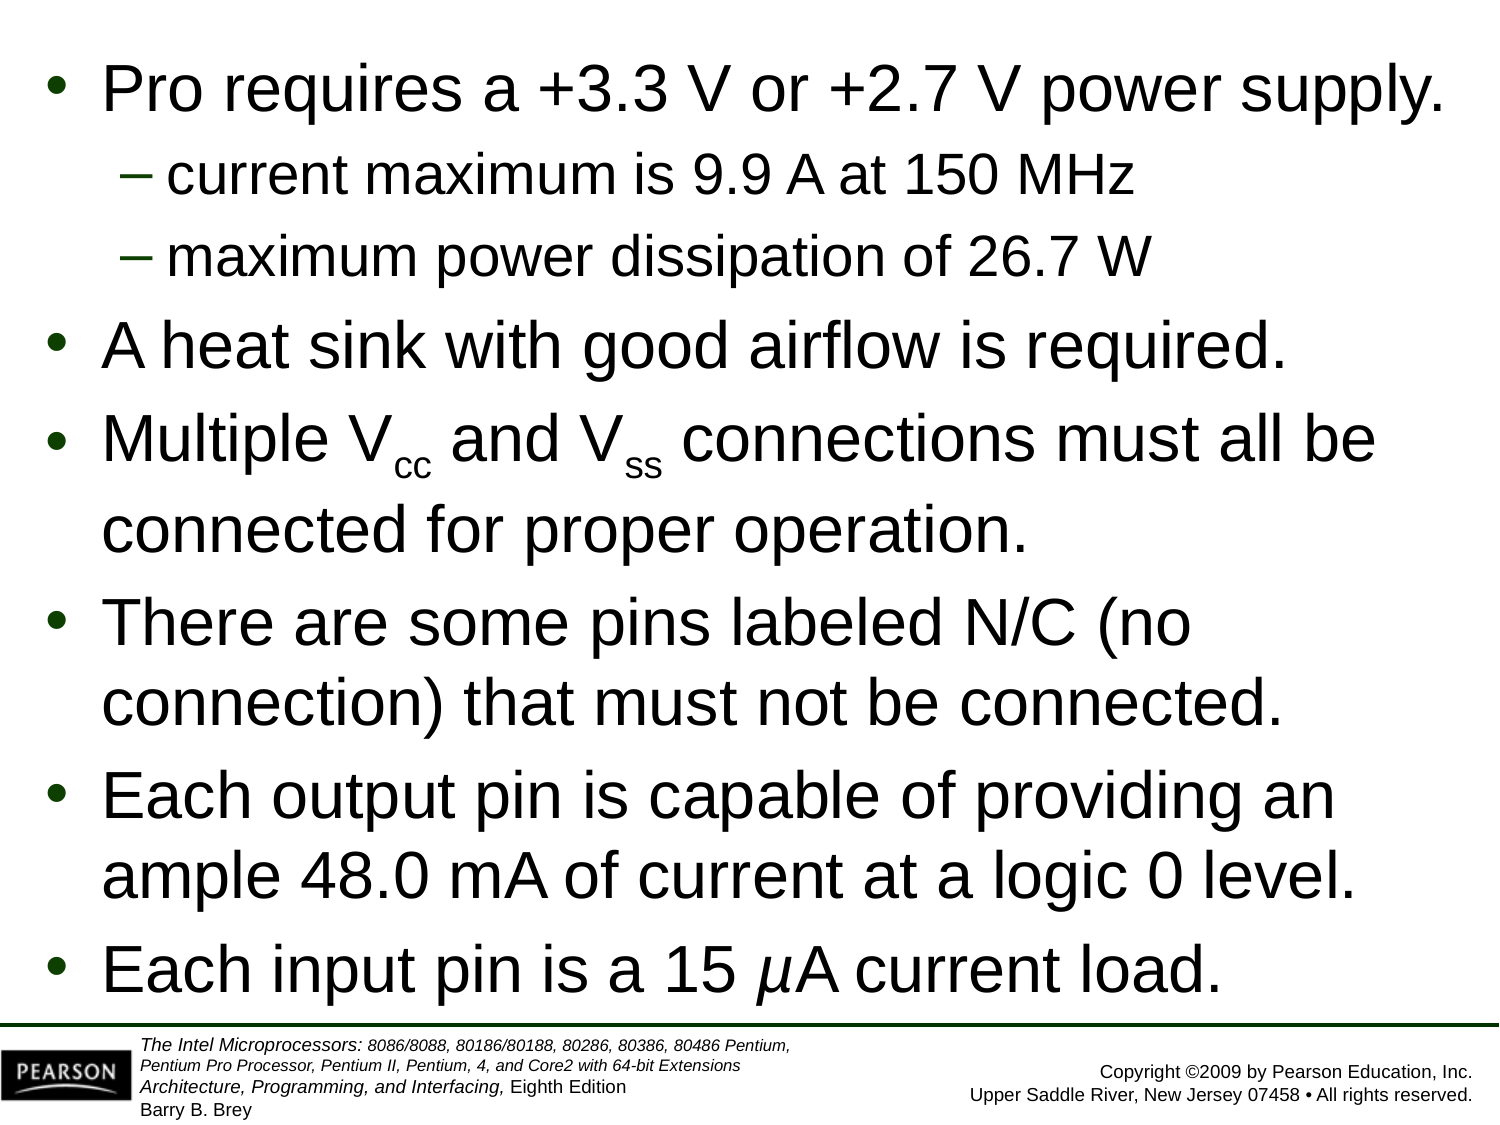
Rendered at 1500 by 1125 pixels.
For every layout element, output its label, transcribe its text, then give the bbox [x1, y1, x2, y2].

picture [0, 1049, 133, 1102]
list Pro requires a +3.3 V or +2.7 V power supply. current maximum is 9.9 A at 150 MHz maximum power dissipation of 26.7 W A heat sink with good airflow is required. Multiple Vcc and Vss connections must all be connected for proper operation. There are some pins labeled N/C (no connection) that must not be connected. Each output pin is capable of providing an ample 48.0 mA of current at a logic 0 level. Each input pin is a 15 µA current load. [29, 37, 1480, 1012]
